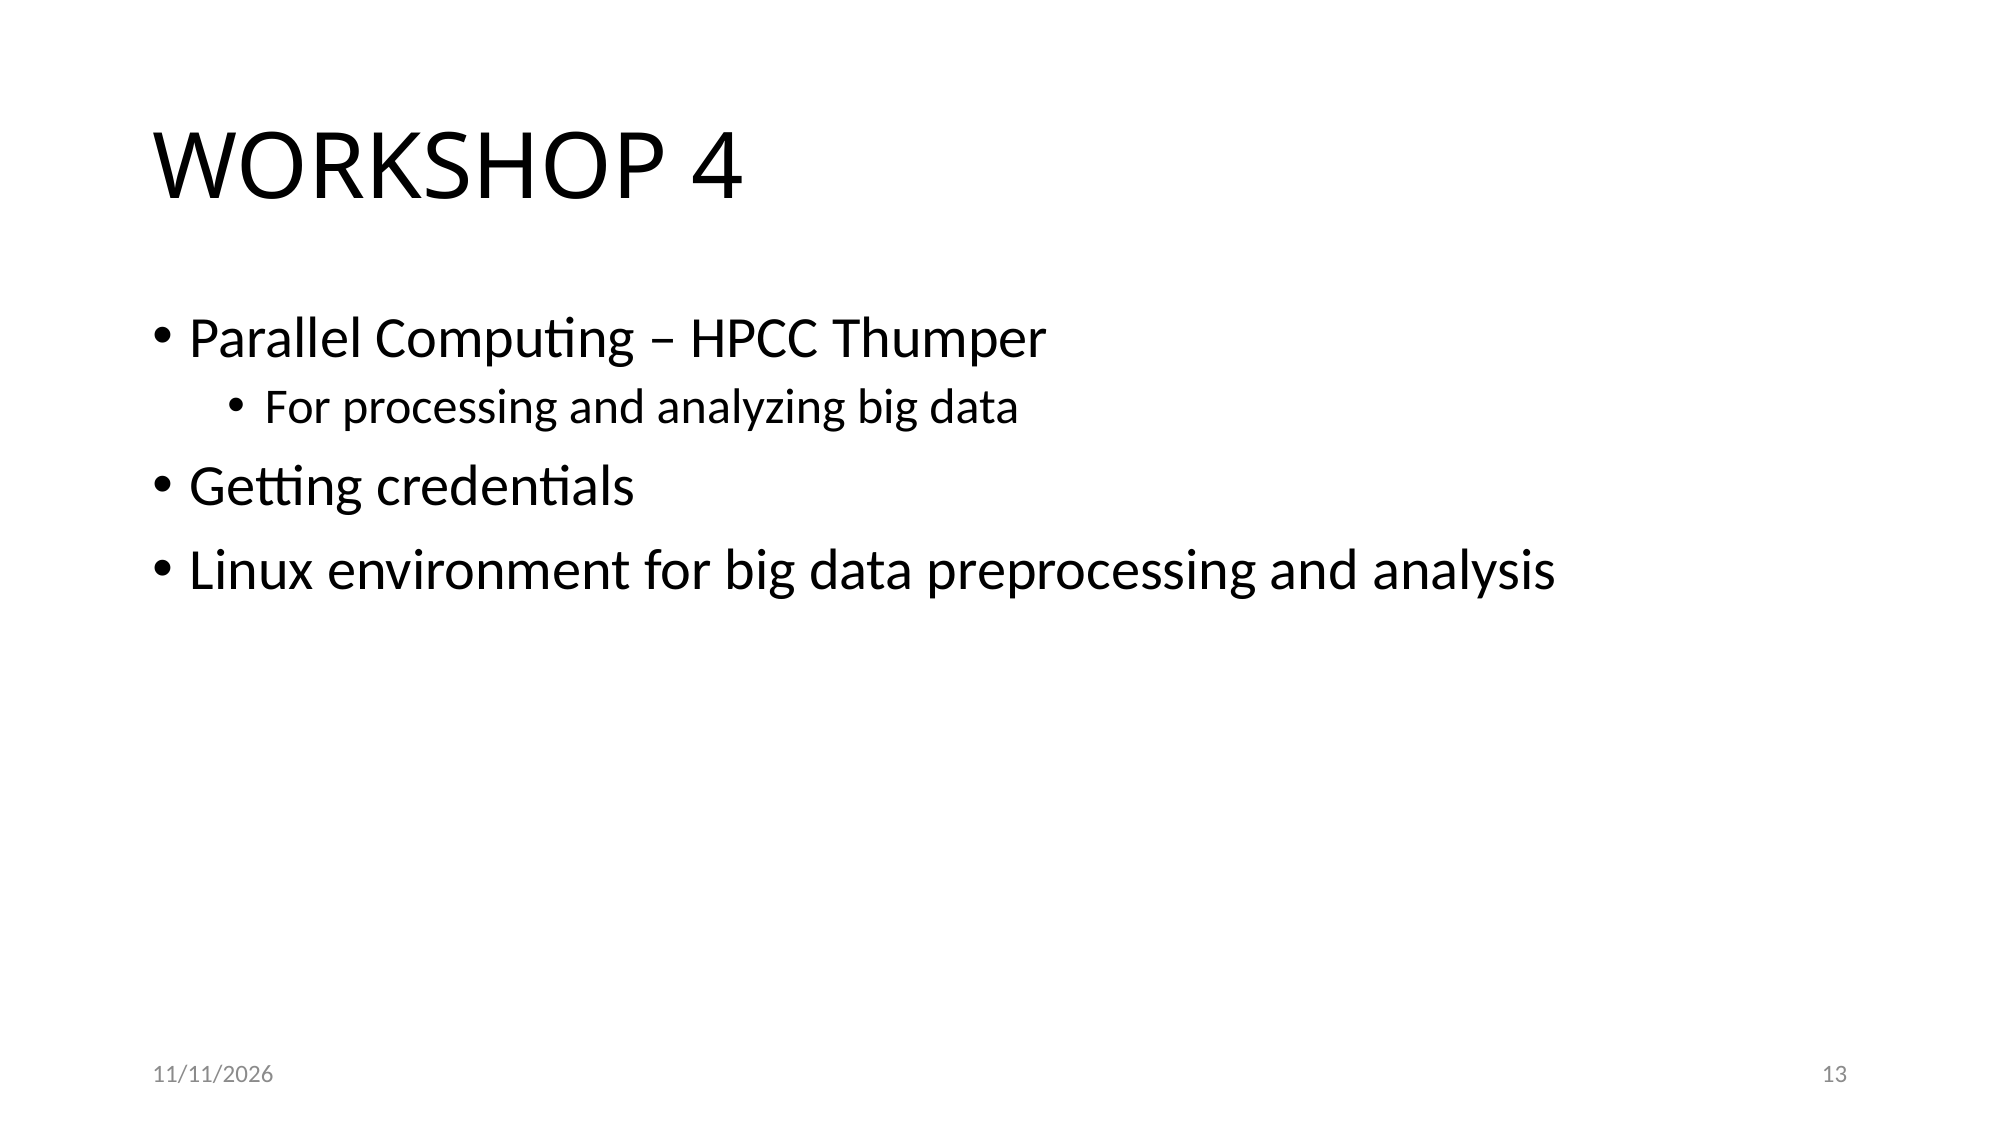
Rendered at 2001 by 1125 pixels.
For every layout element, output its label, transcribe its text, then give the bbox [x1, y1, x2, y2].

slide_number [137, 1042, 588, 1103]
slide_number 13 [1412, 1042, 1863, 1103]
title WORKSHOP 4 [137, 59, 1863, 278]
list Parallel Computing – HPCC Thumper For processing and analyzing big data Getting credentials Linux environment for big data preprocessing and analysis [137, 299, 1863, 1014]
